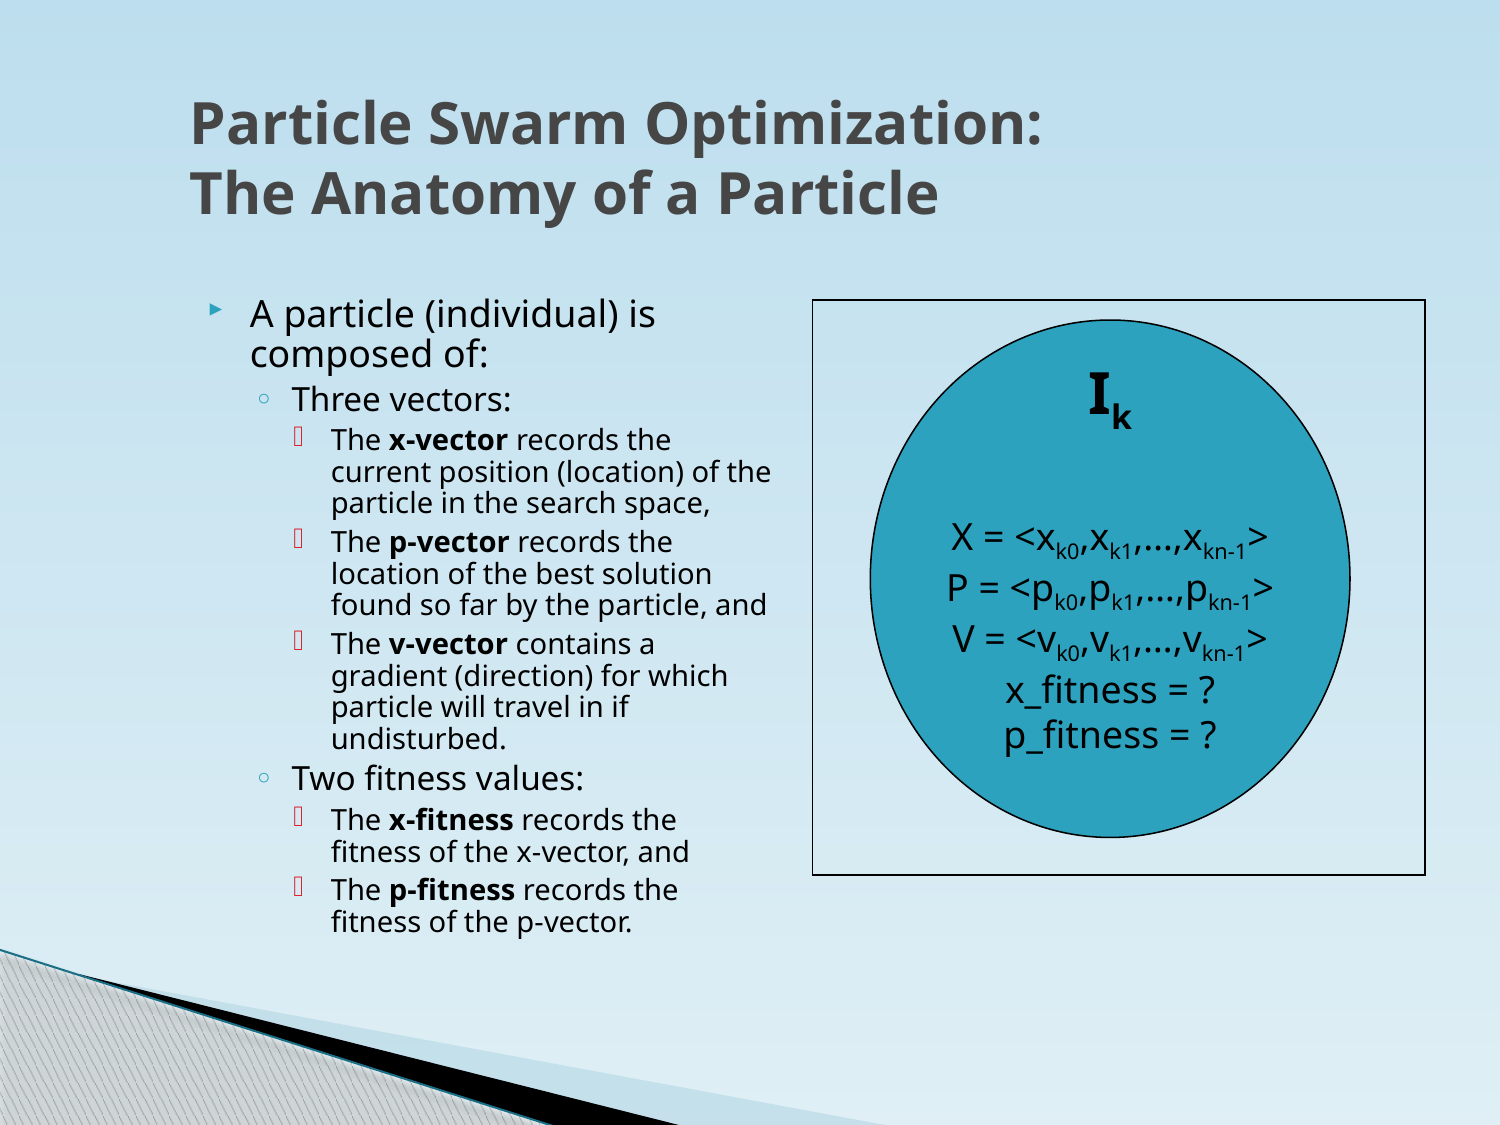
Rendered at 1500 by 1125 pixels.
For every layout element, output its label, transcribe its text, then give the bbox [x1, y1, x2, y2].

text_box [812, 299, 1425, 875]
list A particle (individual) is composed of: Three vectors: The x-vector records the current position (location) of the particle in the search space, The p-vector records the location of the best solution found so far by the particle, and The v-vector contains a gradient (direction) for which particle will travel in if undisturbed. Two fitness values: The x-fitness records the fitness of the x-vector, and The p-fitness records the fitness of the p-vector. [174, 287, 788, 963]
title Particle Swarm Optimization: The Anatomy of a Particle [174, 62, 1425, 250]
